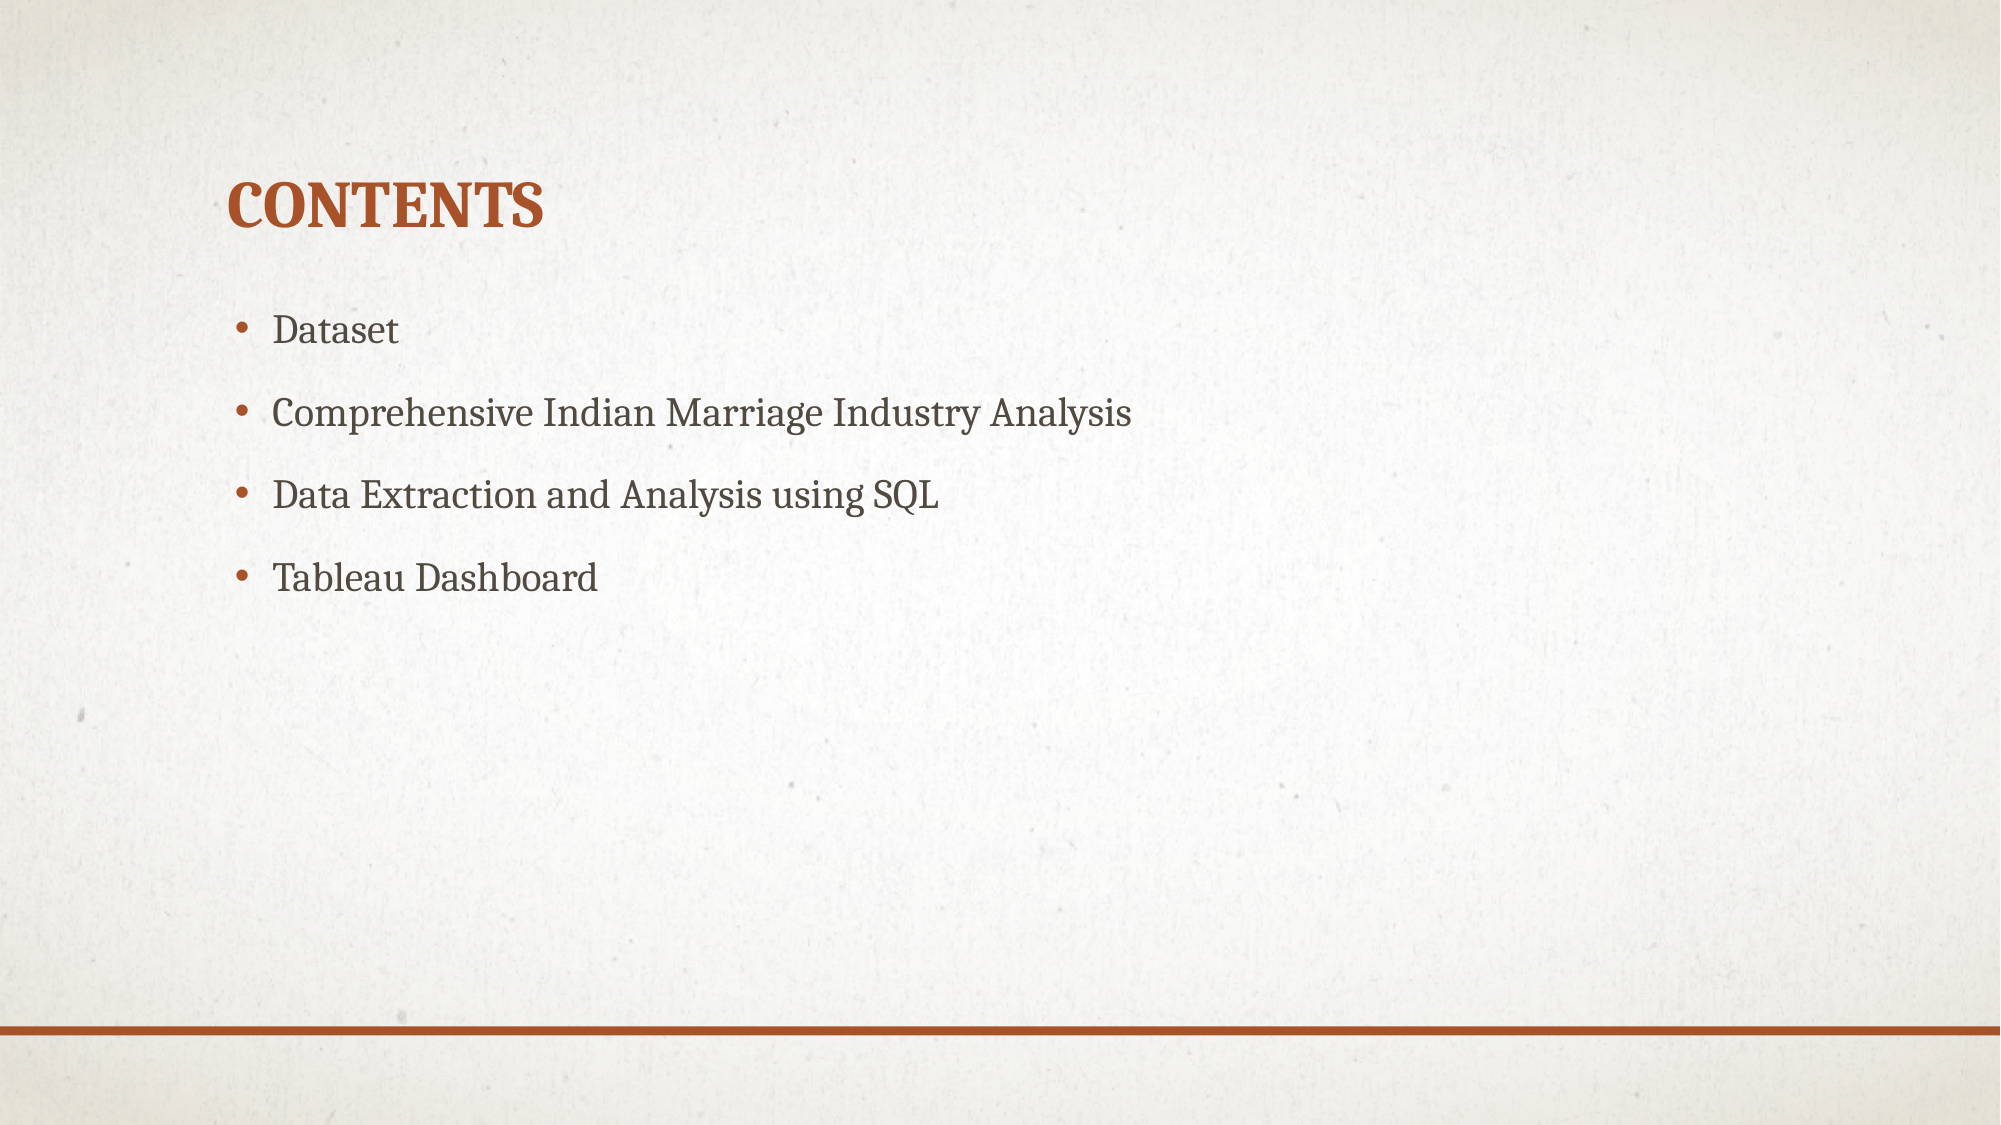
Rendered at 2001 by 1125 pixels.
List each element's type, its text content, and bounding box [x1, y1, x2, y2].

title COntents [212, 62, 1788, 250]
picture [0, 0, 2001, 1125]
list Dataset Comprehensive Indian Marriage Industry Analysis Data Extraction and Analysis using SQL Tableau Dashboard [212, 299, 1788, 975]
